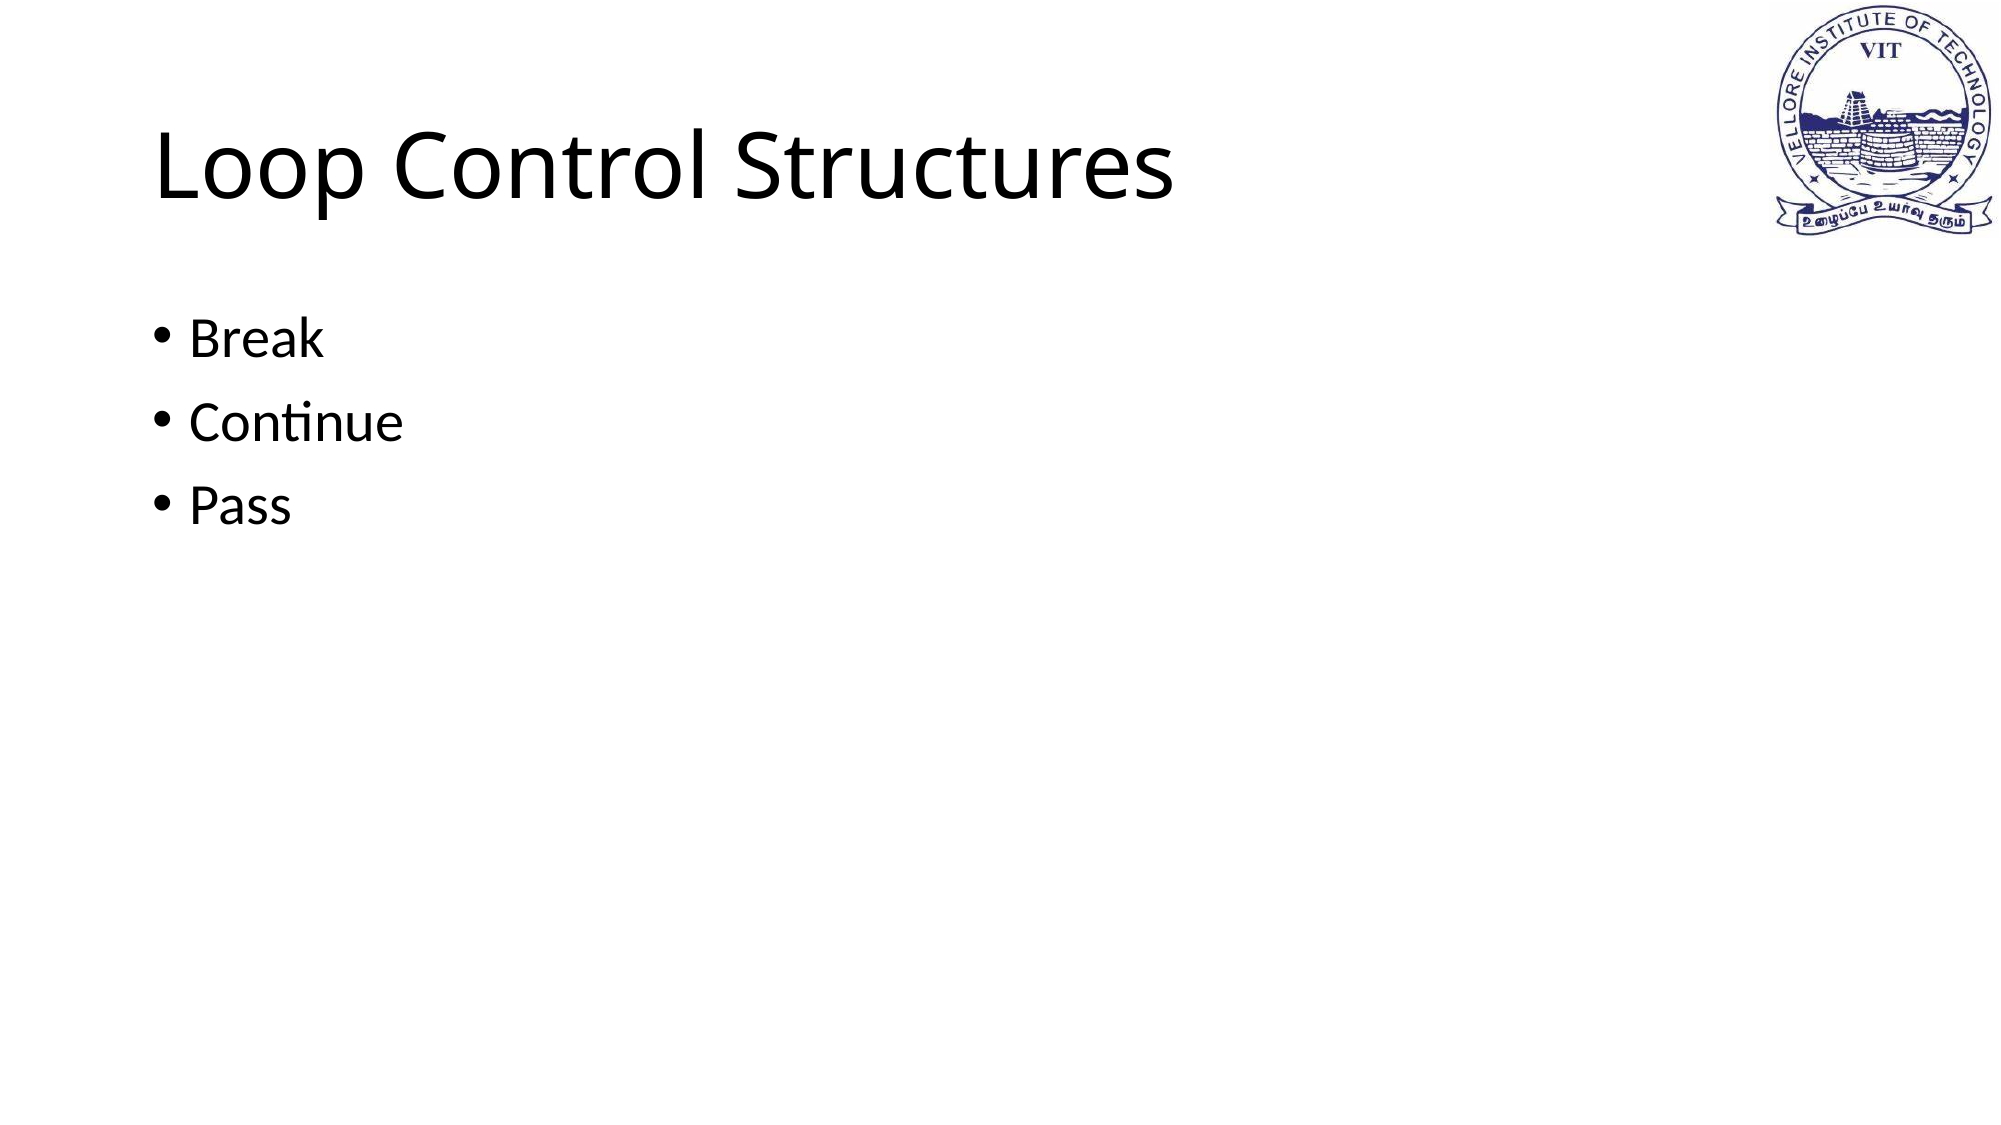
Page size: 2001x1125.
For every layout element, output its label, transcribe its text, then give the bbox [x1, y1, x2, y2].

title Loop Control Structures [137, 59, 1863, 278]
list Break Continue Pass [137, 299, 1863, 1014]
picture [1769, 2, 1999, 238]
